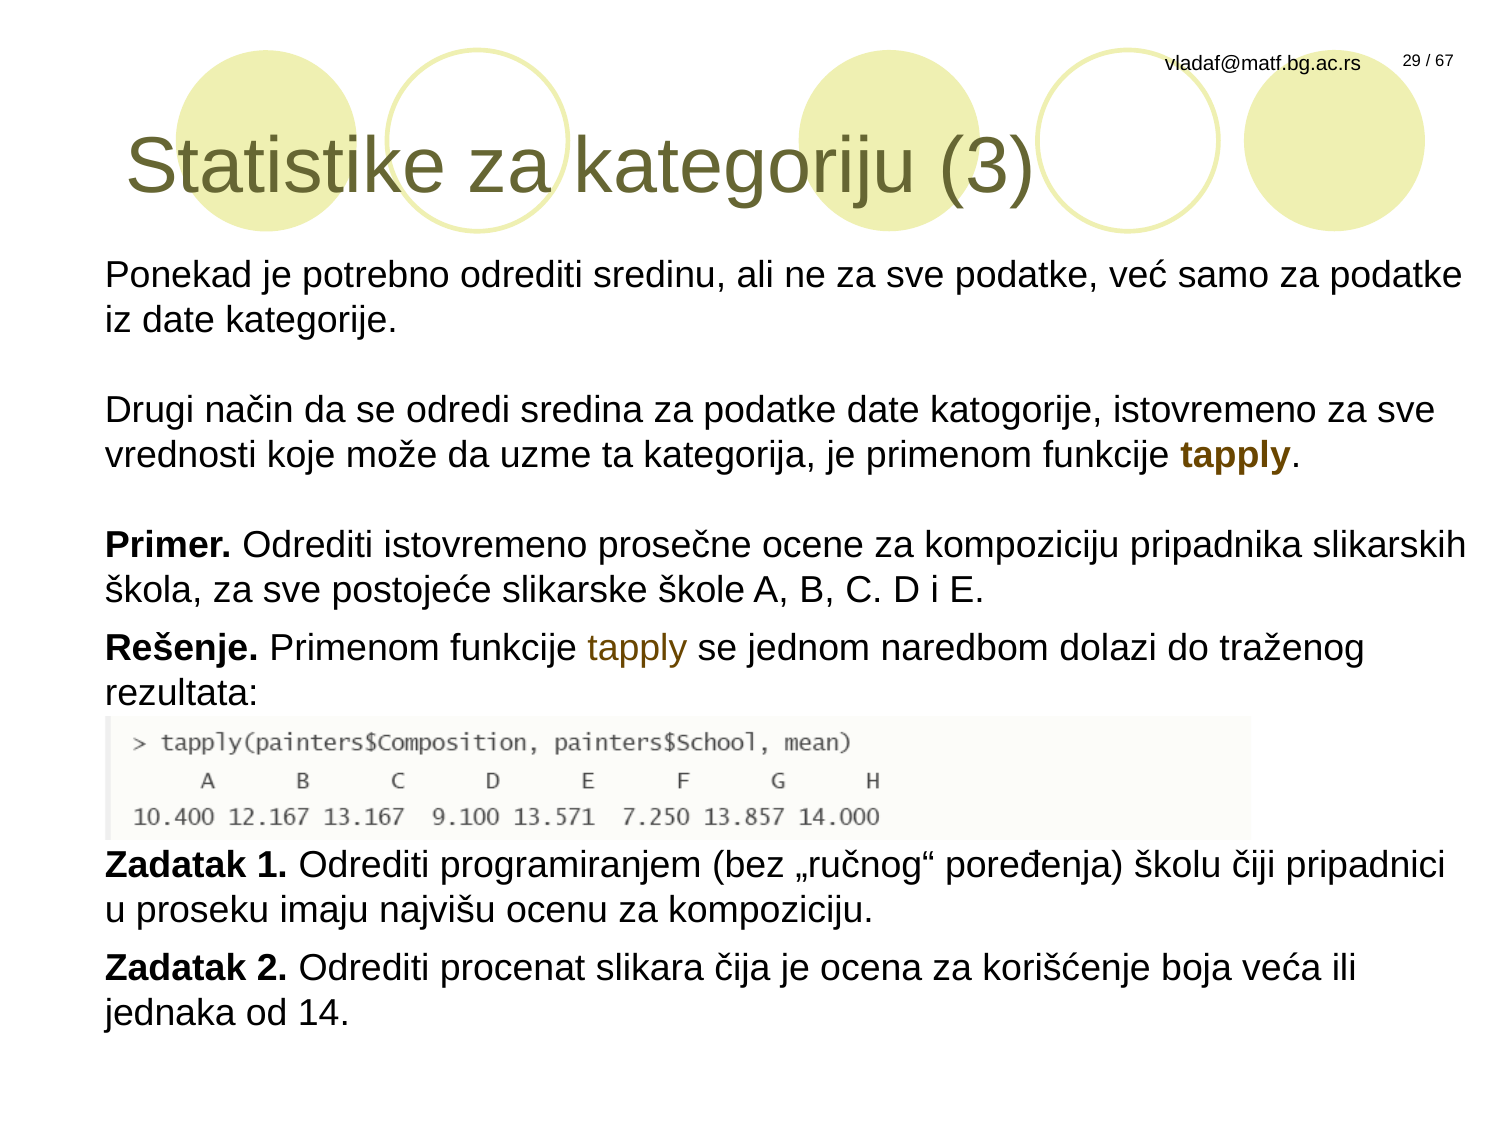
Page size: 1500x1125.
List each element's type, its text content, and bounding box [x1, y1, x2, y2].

text_box Ponekad je potrebno odrediti sredinu, ali ne za sve podatke, već samo za podatke iz date kategorije. Drugi način da se odredi sredina za podatke date katogorije, istovremeno za sve vrednosti koje može da uzme ta kategorija, je primenom funkcije tapply. Primer. Odrediti istovremeno prosečne ocene za kompoziciju pripadnika slikarskih škola, za sve postojeće slikarske škole A, B, C. D i E. Rešenje. Primenom funkcije tapply se jednom naredbom dolazi do traženog rezultata: Zadatak 1. Odrediti programiranjem (bez „ručnog“ poređenja) školu čiji pripadnici u proseku imaju najvišu ocenu za kompoziciju. Zadatak 2. Odrediti procenat slikara čija je ocena za korišćenje boja veća ili jednaka od 14. [90, 242, 1482, 1098]
title Statistike za kategoriju (3) [110, 90, 1425, 233]
picture [90, 716, 1253, 841]
